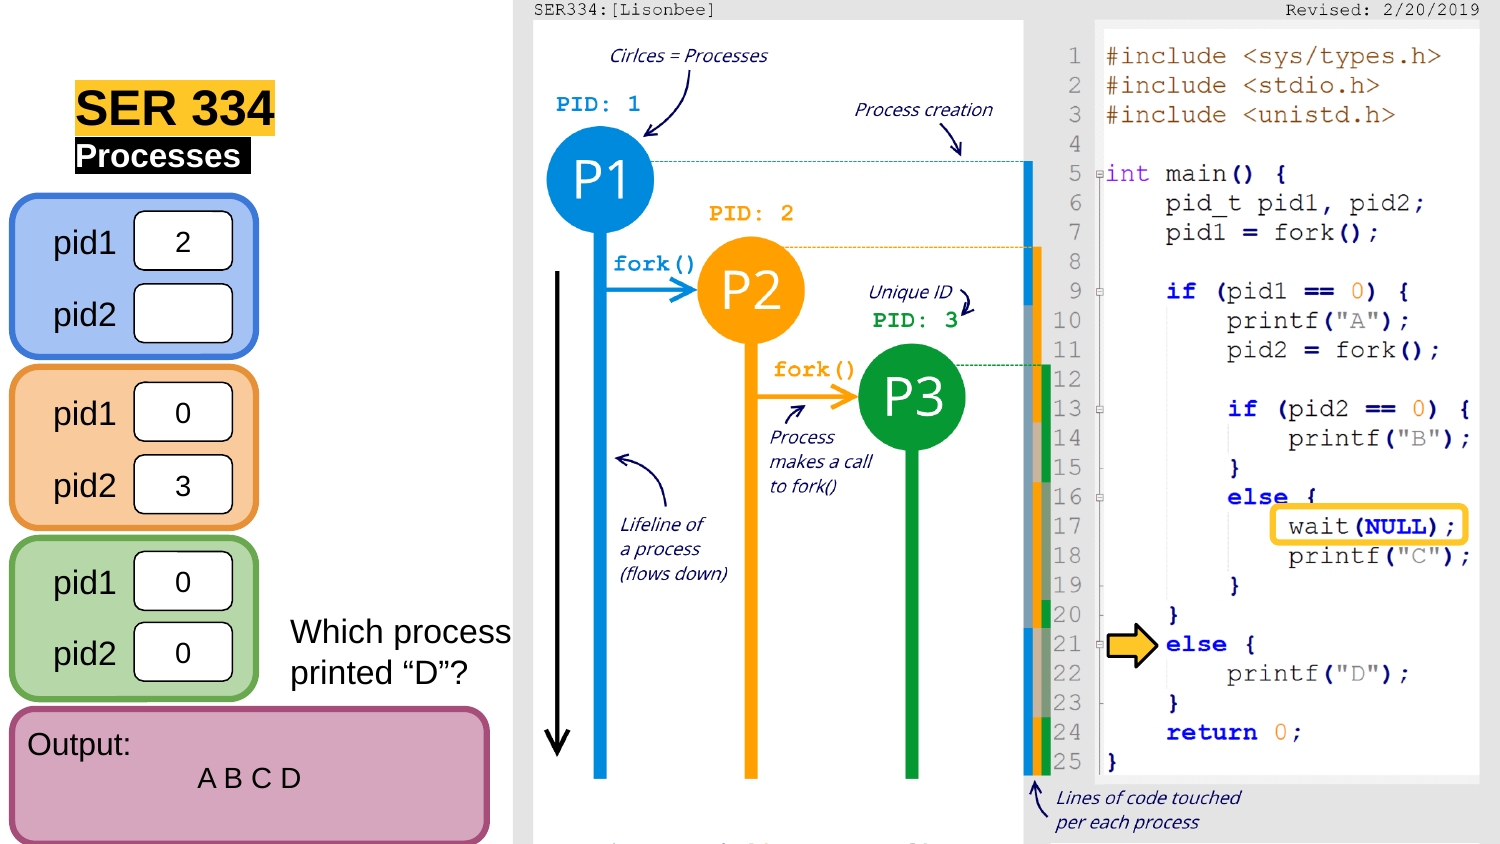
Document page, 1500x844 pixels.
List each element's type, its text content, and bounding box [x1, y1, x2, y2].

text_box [11, 195, 257, 358]
text_box Which process printed “D”? [275, 595, 507, 798]
text_box Output: [12, 708, 164, 746]
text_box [11, 366, 257, 529]
picture [512, 0, 1500, 844]
text_box A B C D [12, 708, 487, 844]
text_box Processes [75, 133, 507, 177]
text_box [11, 537, 257, 700]
text_box SER 334 [75, 75, 507, 133]
